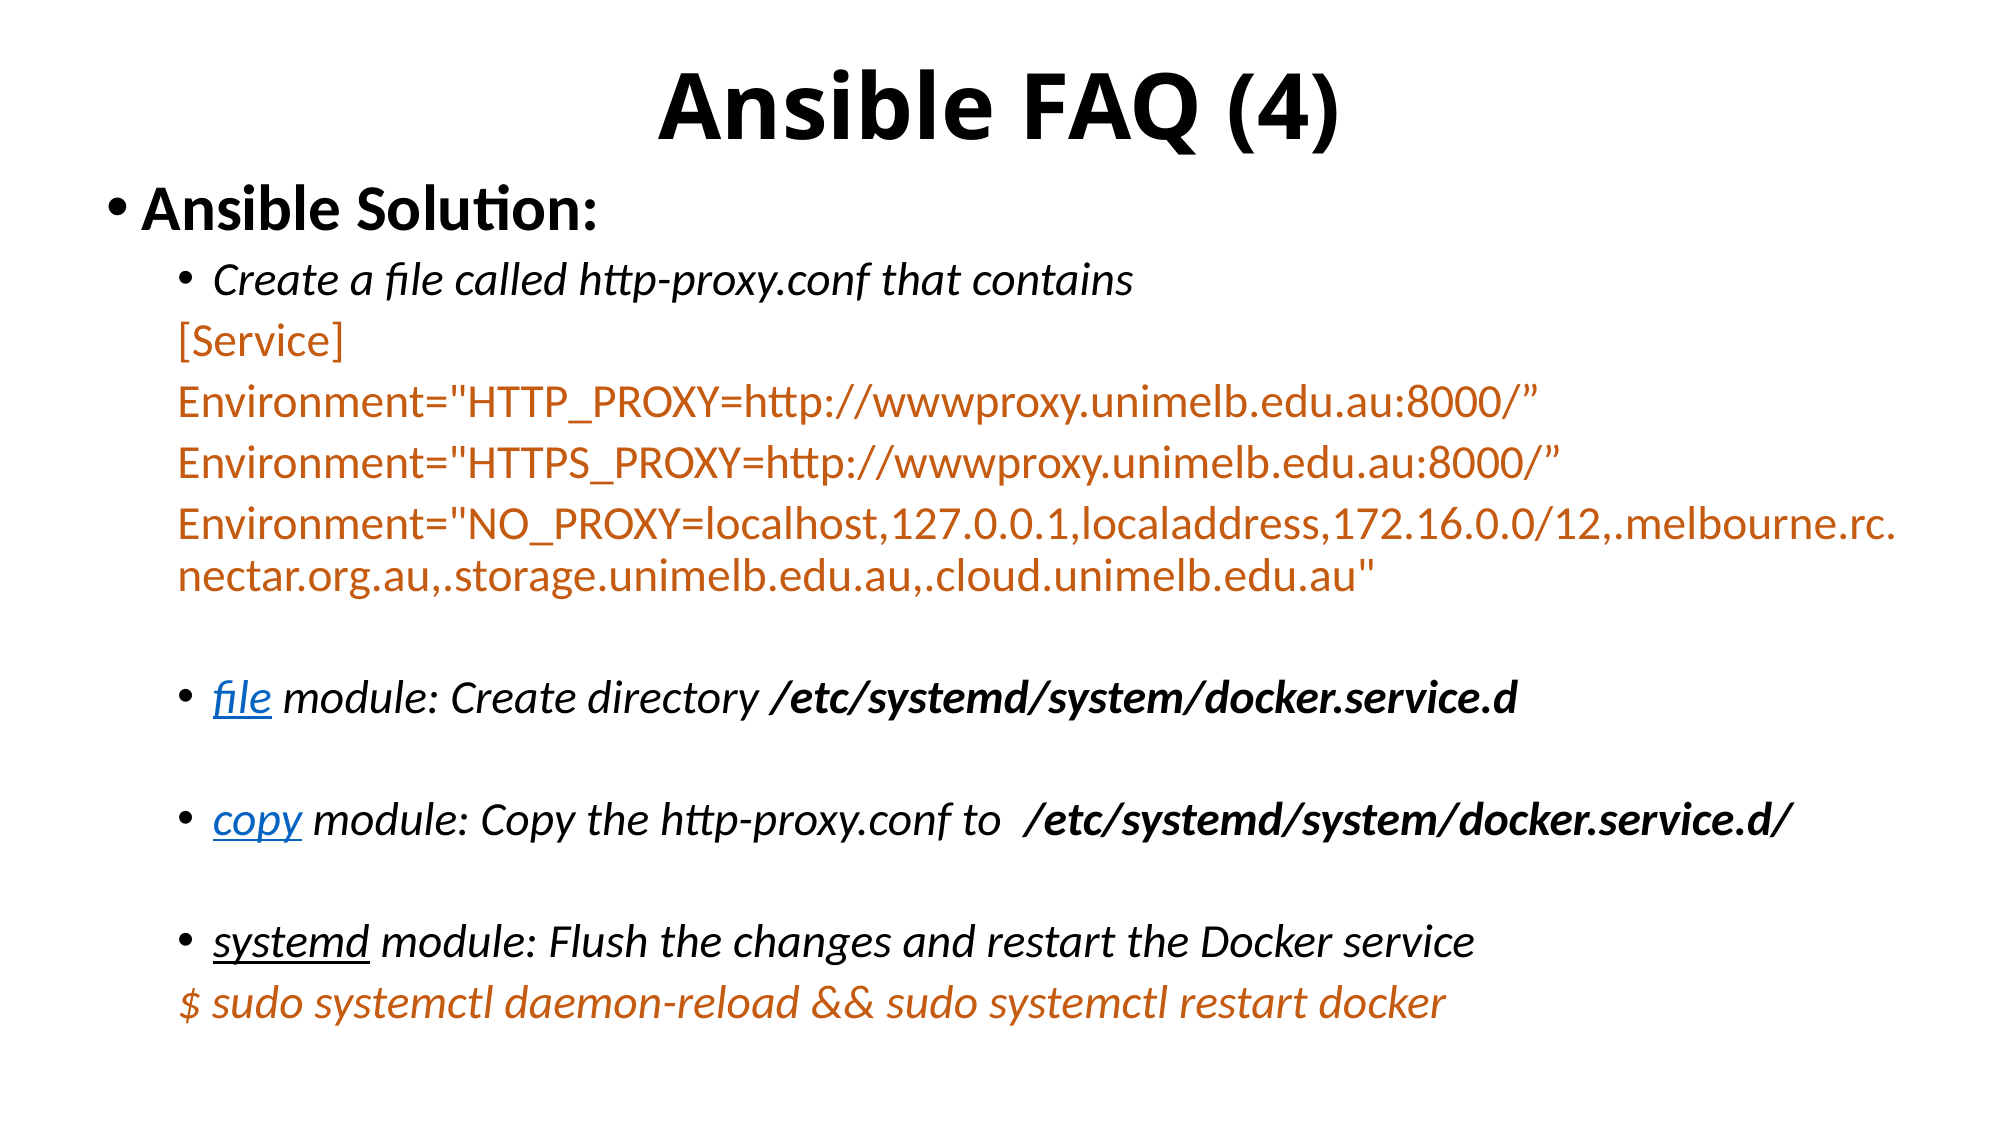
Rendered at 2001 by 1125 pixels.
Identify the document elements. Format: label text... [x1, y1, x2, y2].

title Ansible FAQ (4) [137, 1, 1863, 167]
list Ansible Solution: Create a file called http-proxy.conf that contains [Service] Environment="HTTP_PROXY=http://wwwproxy.unimelb.edu.au:8000/” Environment="HTTPS_PROXY=http://wwwproxy.unimelb.edu.au:8000/” Environment="NO_PROXY=localhost,127.0.0.1,localaddress,172.16.0.0/12,.melbourne.rc.nectar.org.au,.storage.unimelb.edu.au,.cloud.unimelb.edu.au" file module: Create directory /etc/systemd/system/docker.service.d copy module: Copy the http-proxy.conf to /etc/systemd/system/docker.service.d/ systemd module: Flush the changes and restart the Docker service $ sudo systemctl daemon-reload && sudo systemctl restart docker [91, 167, 1928, 1045]
